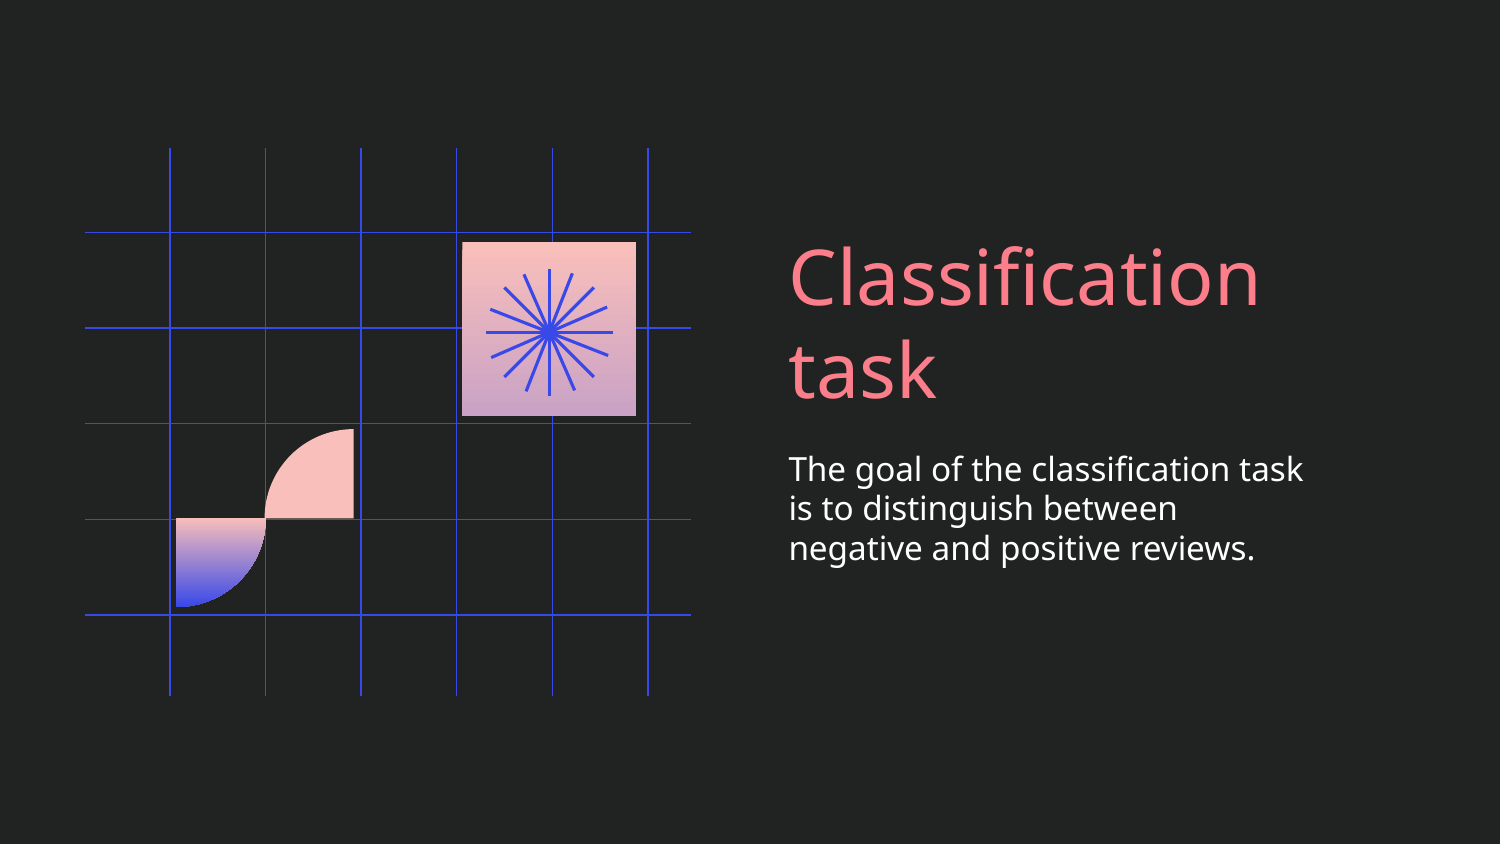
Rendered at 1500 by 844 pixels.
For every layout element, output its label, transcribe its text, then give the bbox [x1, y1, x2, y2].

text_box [84, 147, 692, 696]
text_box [176, 428, 354, 608]
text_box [462, 242, 637, 417]
subtitle The goal of the classification task is to distinguish between negative and positive reviews. [773, 432, 1338, 685]
title Classification task [773, 218, 1338, 424]
